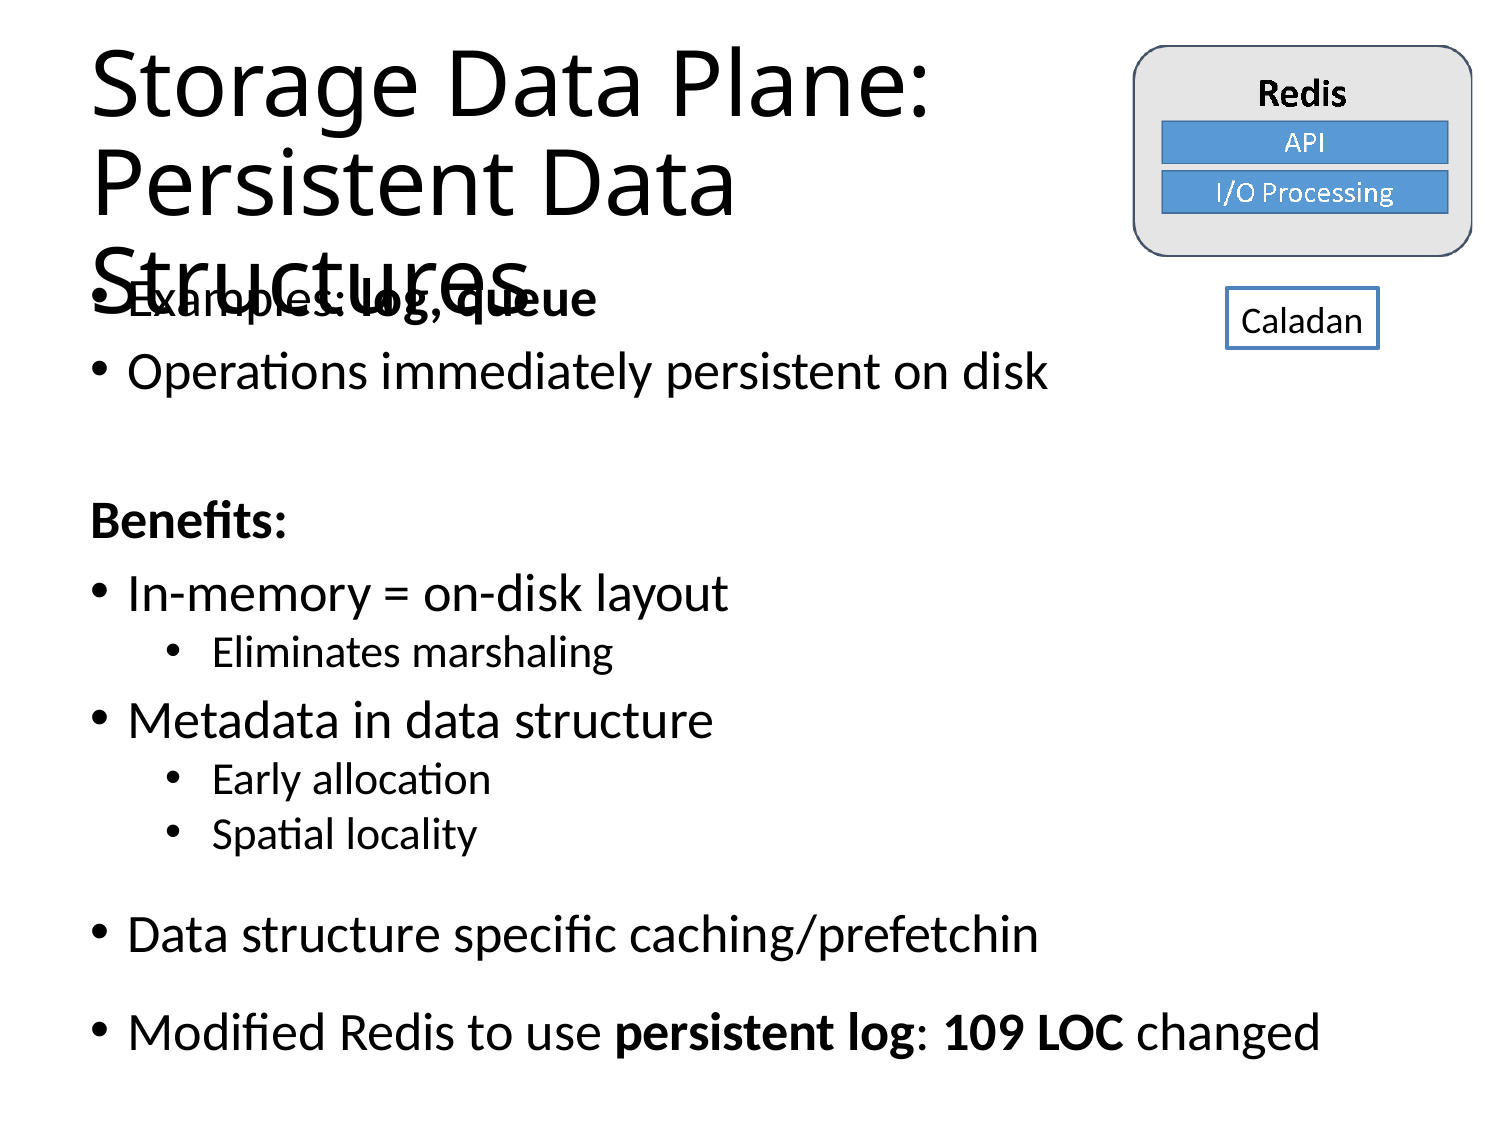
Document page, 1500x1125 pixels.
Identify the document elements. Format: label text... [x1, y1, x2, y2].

text_box [1132, 45, 1473, 257]
text_box Examples: log, queue Operations immediately persistent on disk Benefits: In-memory = on-disk layout Eliminates marshaling Metadata in data structure Early allocation Spatial locality Data structure specific caching/prefetchin Modified Redis to use persistent log: 109 LOC changed [87, 262, 1331, 1061]
text_box Caladan [1225, 286, 1380, 350]
title Storage Data Plane: Persistent Data Structures [87, 35, 1045, 262]
